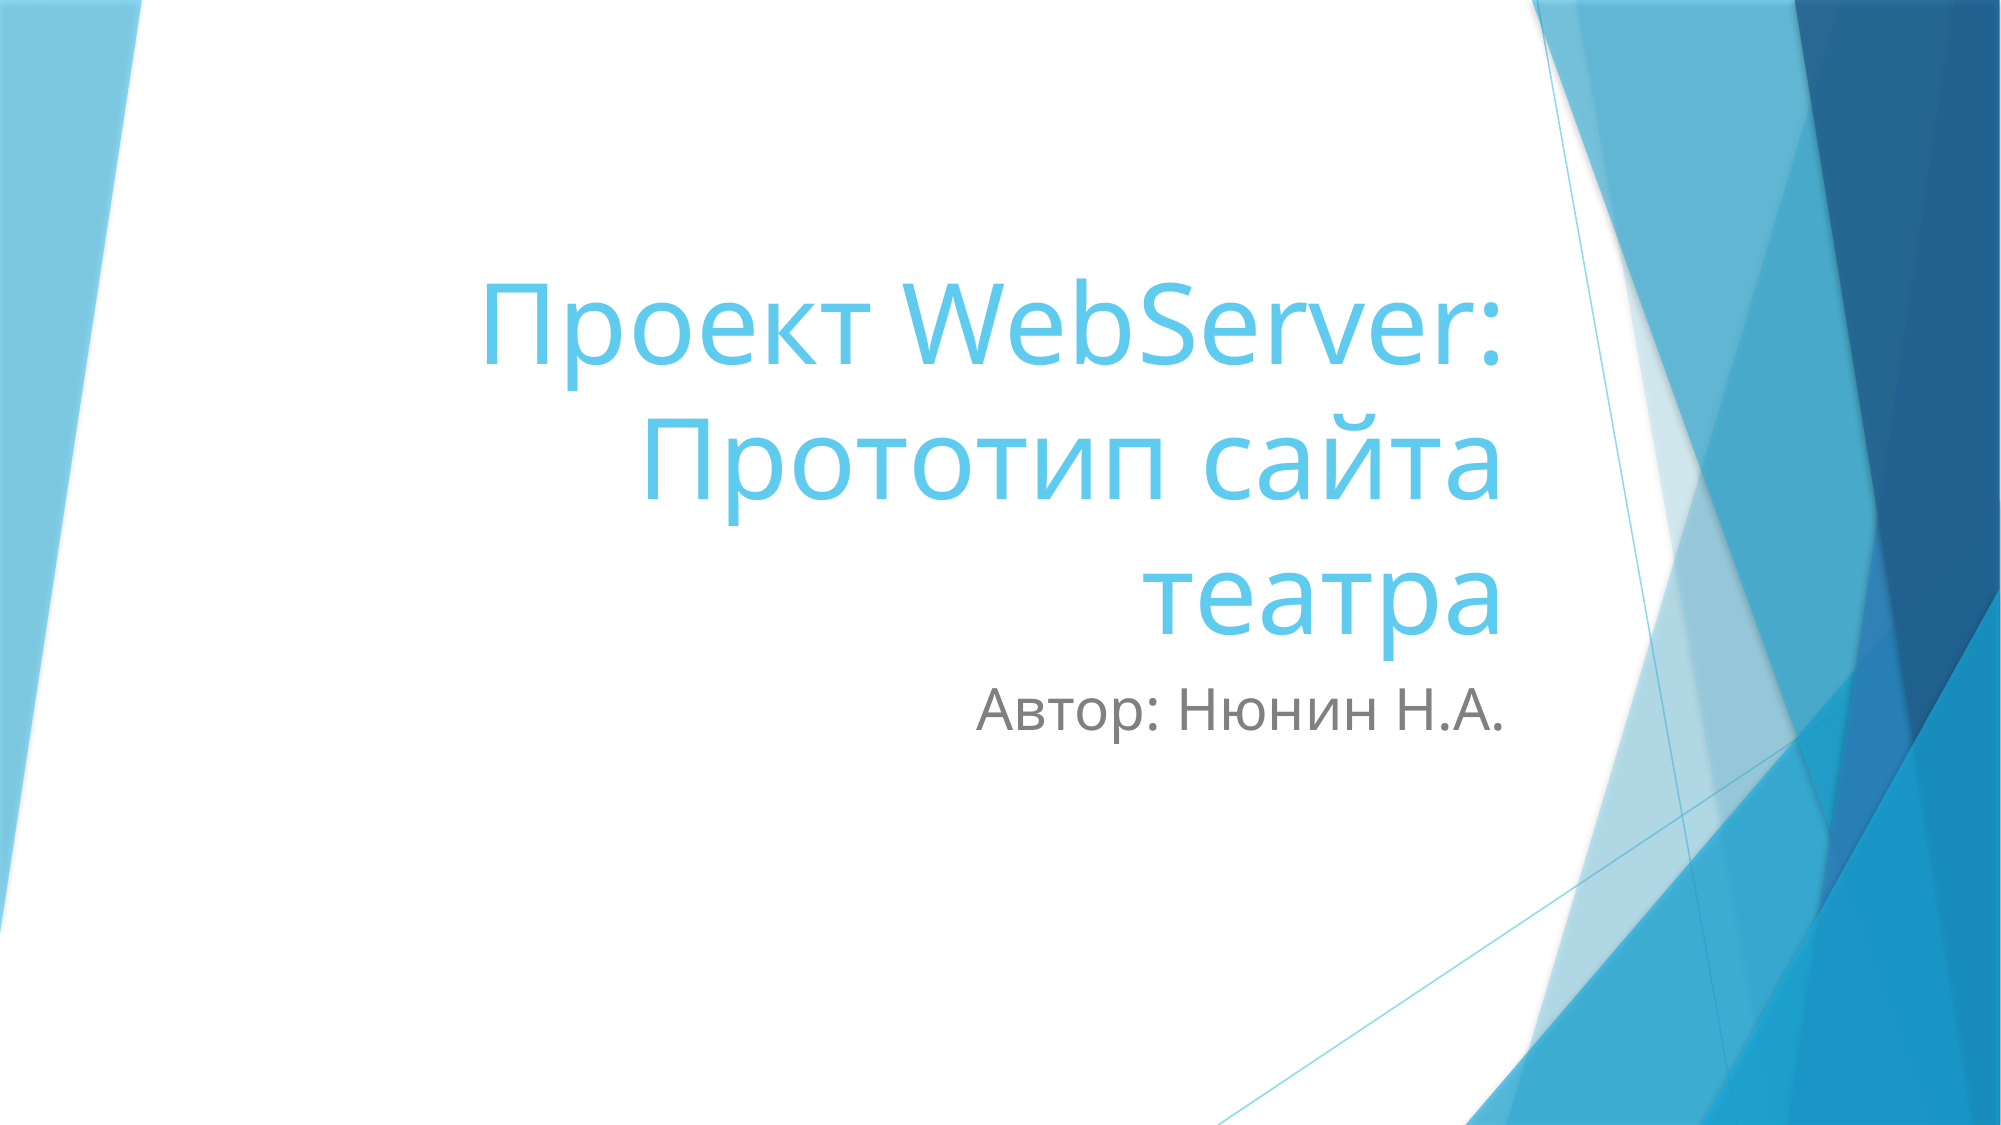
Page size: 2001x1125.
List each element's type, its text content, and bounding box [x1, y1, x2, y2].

subtitle Автор: Нюнин Н.А. [247, 664, 1522, 845]
title Проект WebServer: Прототип сайта театра [247, 394, 1522, 664]
